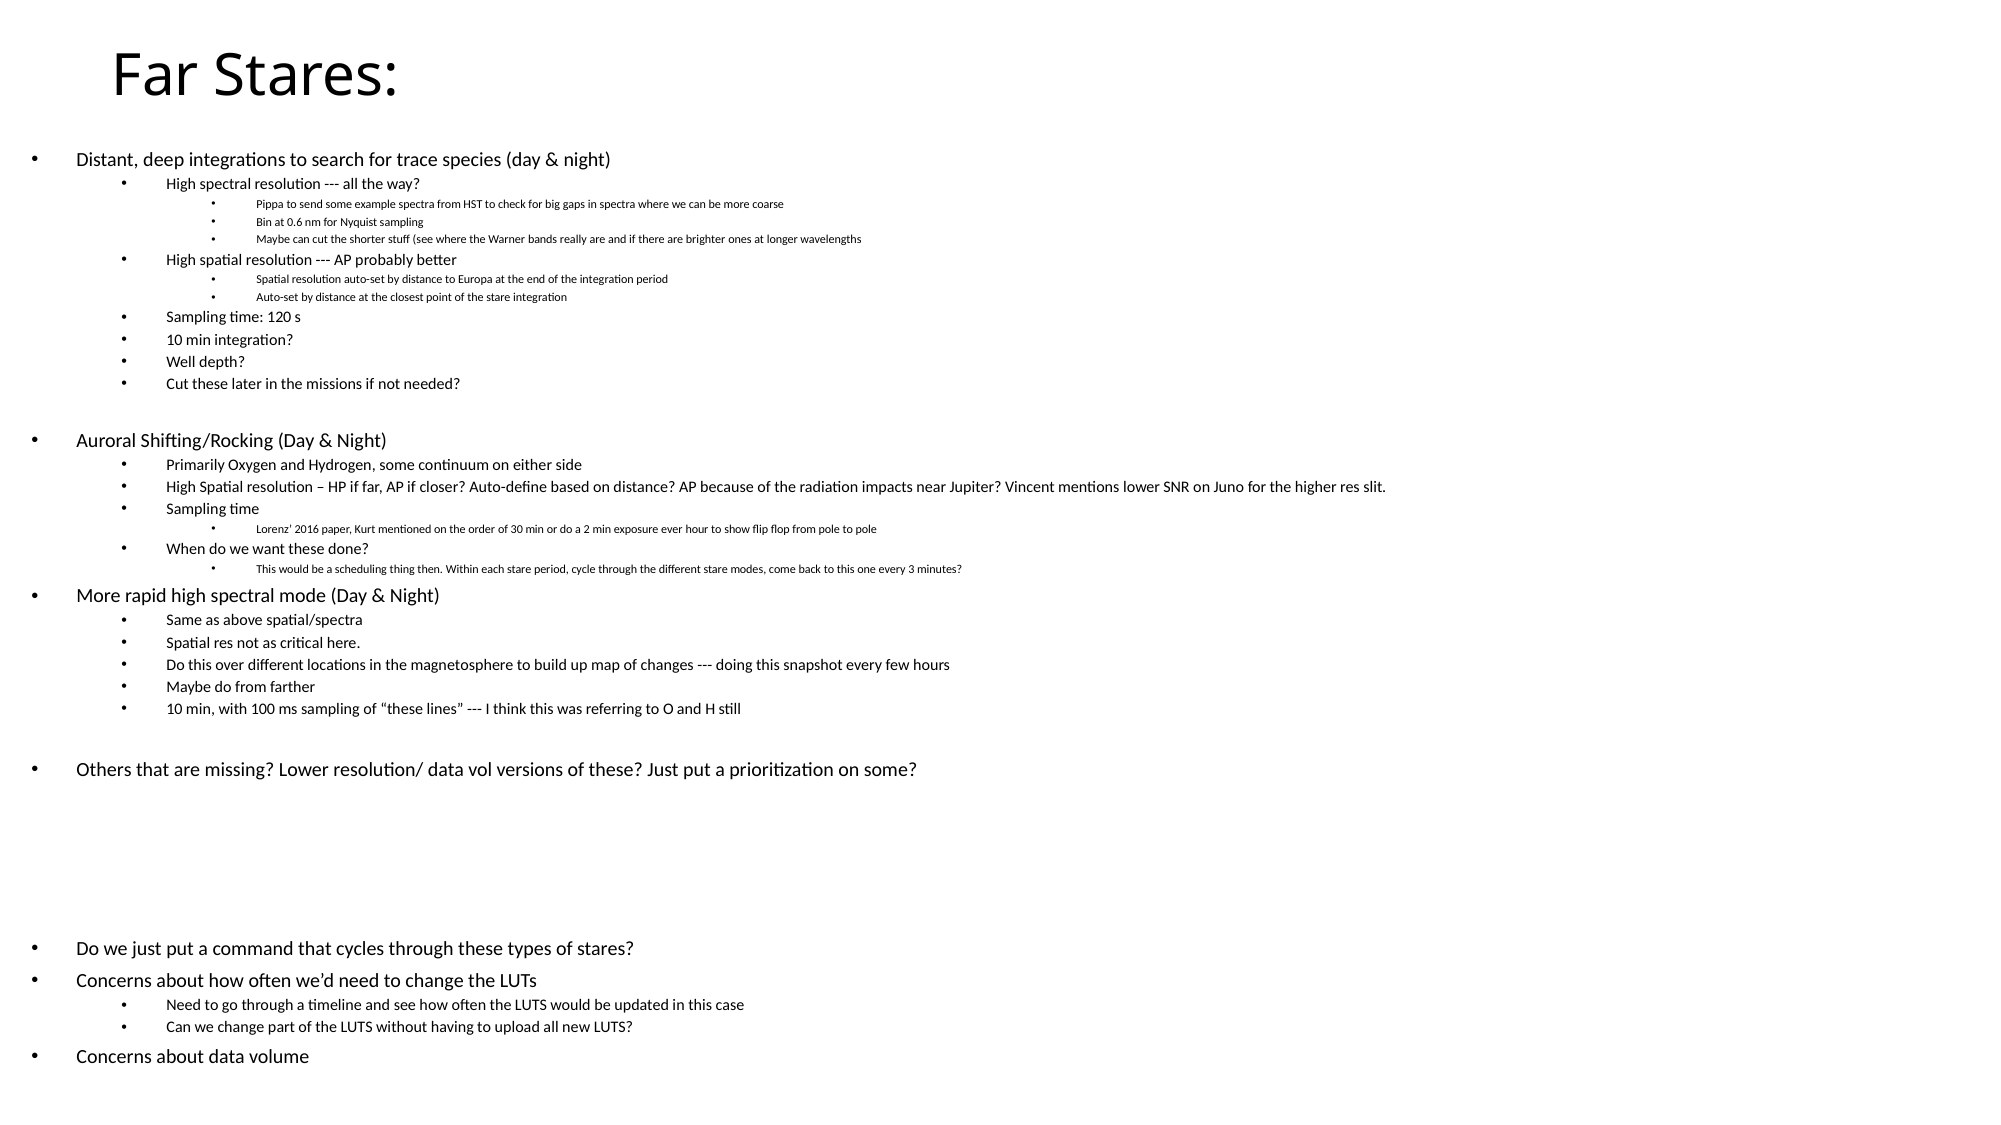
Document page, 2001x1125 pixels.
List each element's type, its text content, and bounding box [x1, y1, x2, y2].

list Distant, deep integrations to search for trace species (day & night) High spectral resolution --- all the way? Pippa to send some example spectra from HST to check for big gaps in spectra where we can be more coarse Bin at 0.6 nm for Nyquist sampling Maybe can cut the shorter stuff (see where the Warner bands really are and if there are brighter ones at longer wavelengths High spatial resolution --- AP probably better Spatial resolution auto-set by distance to Europa at the end of the integration period Auto-set by distance at the closest point of the stare integration Sampling time: 120 s 10 min integration? Well depth? Cut these later in the missions if not needed? Auroral Shifting/Rocking (Day & Night) Primarily Oxygen and Hydrogen, some continuum on either side High Spatial resolution – HP if far, AP if closer? Auto-define based on distance? AP because of the radiation impacts near Jupiter? Vincent mentions lower SNR on Juno for the higher res slit. Sampling time Lorenz’ 2016 paper, Kurt mentioned on the order of 30 min or do a 2 min exposure ever hour to show flip flop from pole to pole When do we want these done? This would be a scheduling thing then. Within each stare period, cycle through the different stare modes, come back to this one every 3 minutes? More rapid high spectral mode (Day & Night) Same as above spatial/spectra Spatial res not as critical here. Do this over different locations in the magnetosphere to build up map of changes --- doing this snapshot every few hours Maybe do from farther 10 min, with 100 ms sampling of “these lines” --- I think this was referring to O and H still Others that are missing? Lower resolution/ data vol versions of these? Just put a prioritization on some? Do we just put a command that cycles through these types of stares? Concerns about how often we’d need to change the LUTs Need to go through a timeline and see how often the LUTS would be updated in this case Can we change part of the LUTS without having to upload all new LUTS? Concerns about data volume [16, 141, 1958, 1076]
title Far Stares: [96, 0, 1822, 141]
